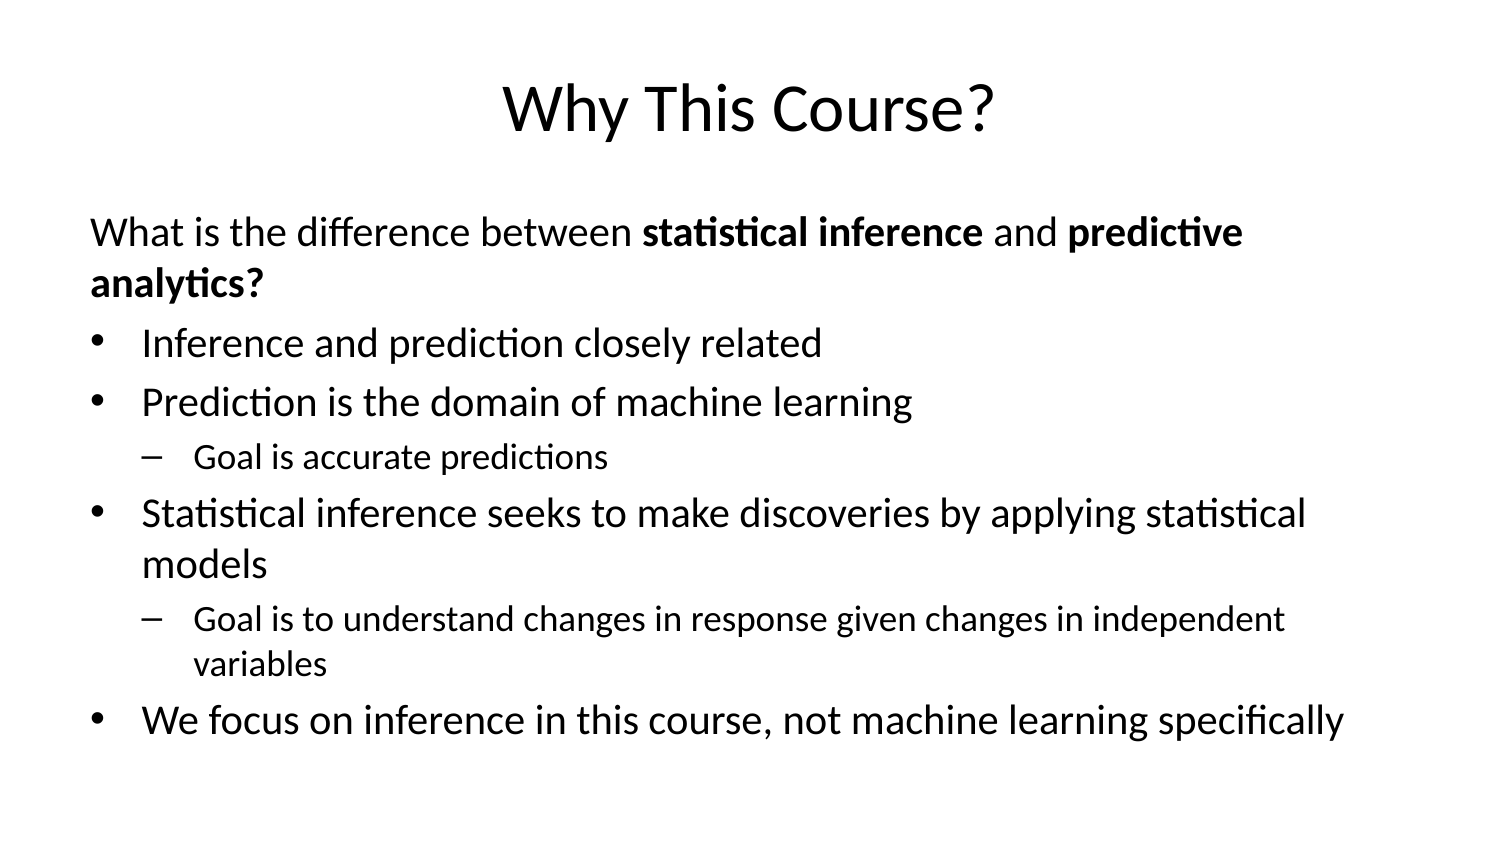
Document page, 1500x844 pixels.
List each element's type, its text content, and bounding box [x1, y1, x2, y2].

list What is the difference between statistical inference and predictive analytics? Inference and prediction closely related Prediction is the domain of machine learning Goal is accurate predictions Statistical inference seeks to make discoveries by applying statistical models Goal is to understand changes in response given changes in independent variables We focus on inference in this course, not machine learning specifically [75, 196, 1425, 754]
title Why This Course? [75, 33, 1425, 175]
